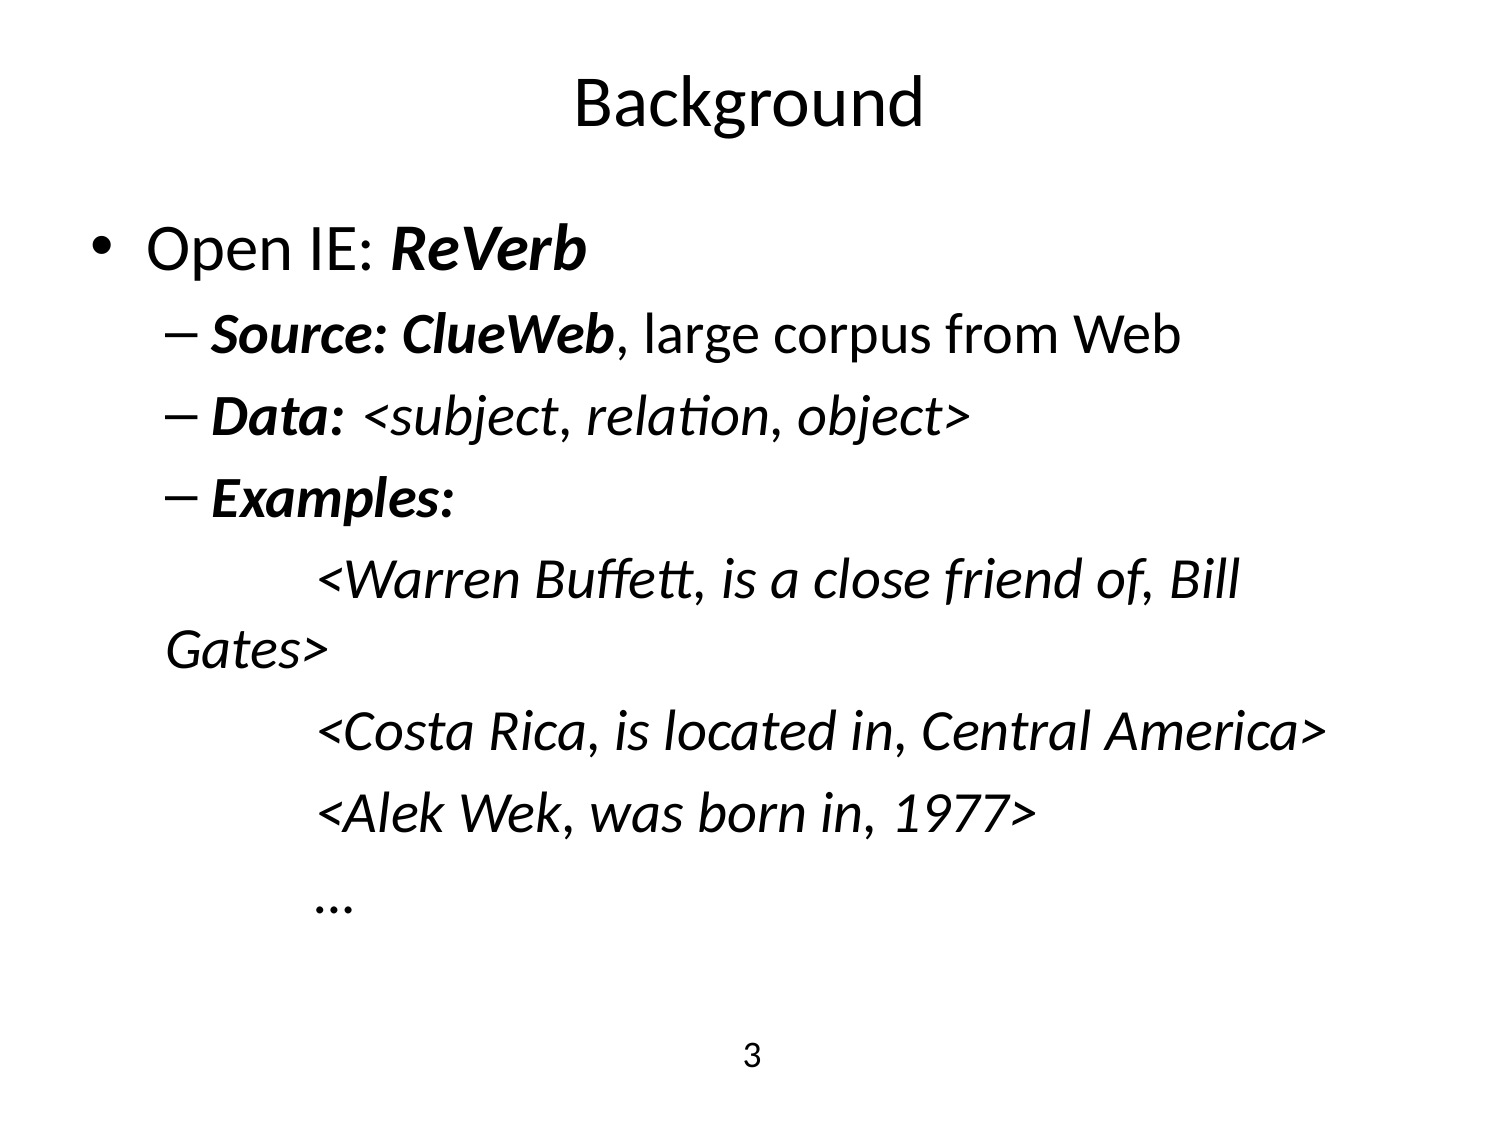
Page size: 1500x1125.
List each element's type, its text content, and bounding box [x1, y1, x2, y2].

text_box 3 [727, 1023, 777, 1083]
title Background [75, 45, 1425, 149]
list Open IE: ReVerb Source: ClueWeb, large corpus from Web Data: <subject, relation, object> Examples: <Warren Buffett, is a close friend of, Bill Gates> <Costa Rica, is located in, Central America> <Alek Wek, was born in, 1977> … [75, 196, 1425, 965]
